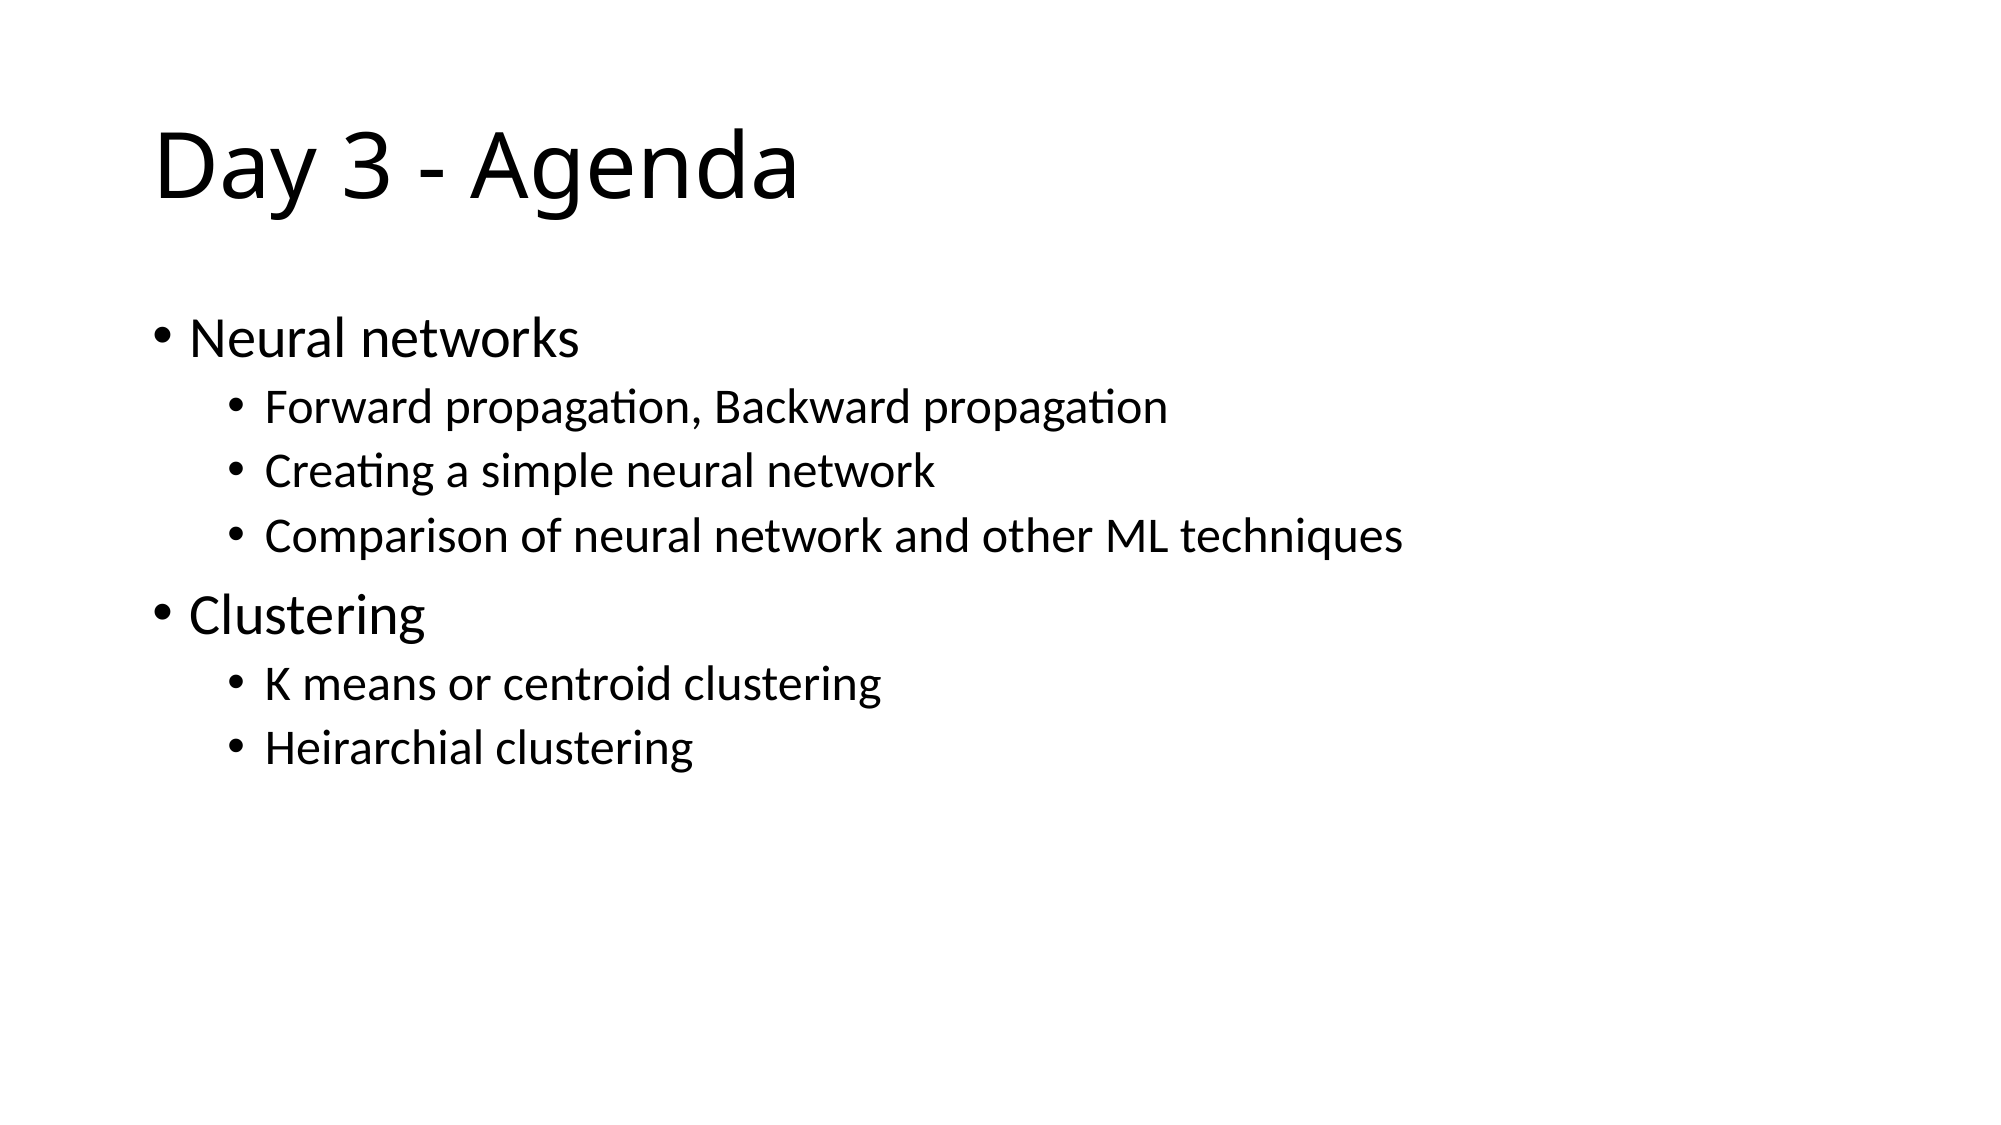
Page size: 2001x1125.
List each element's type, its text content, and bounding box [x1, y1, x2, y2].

title Day 3 - Agenda [137, 59, 1863, 278]
list Neural networks Forward propagation, Backward propagation Creating a simple neural network Comparison of neural network and other ML techniques Clustering K means or centroid clustering Heirarchial clustering [137, 299, 1863, 1014]
